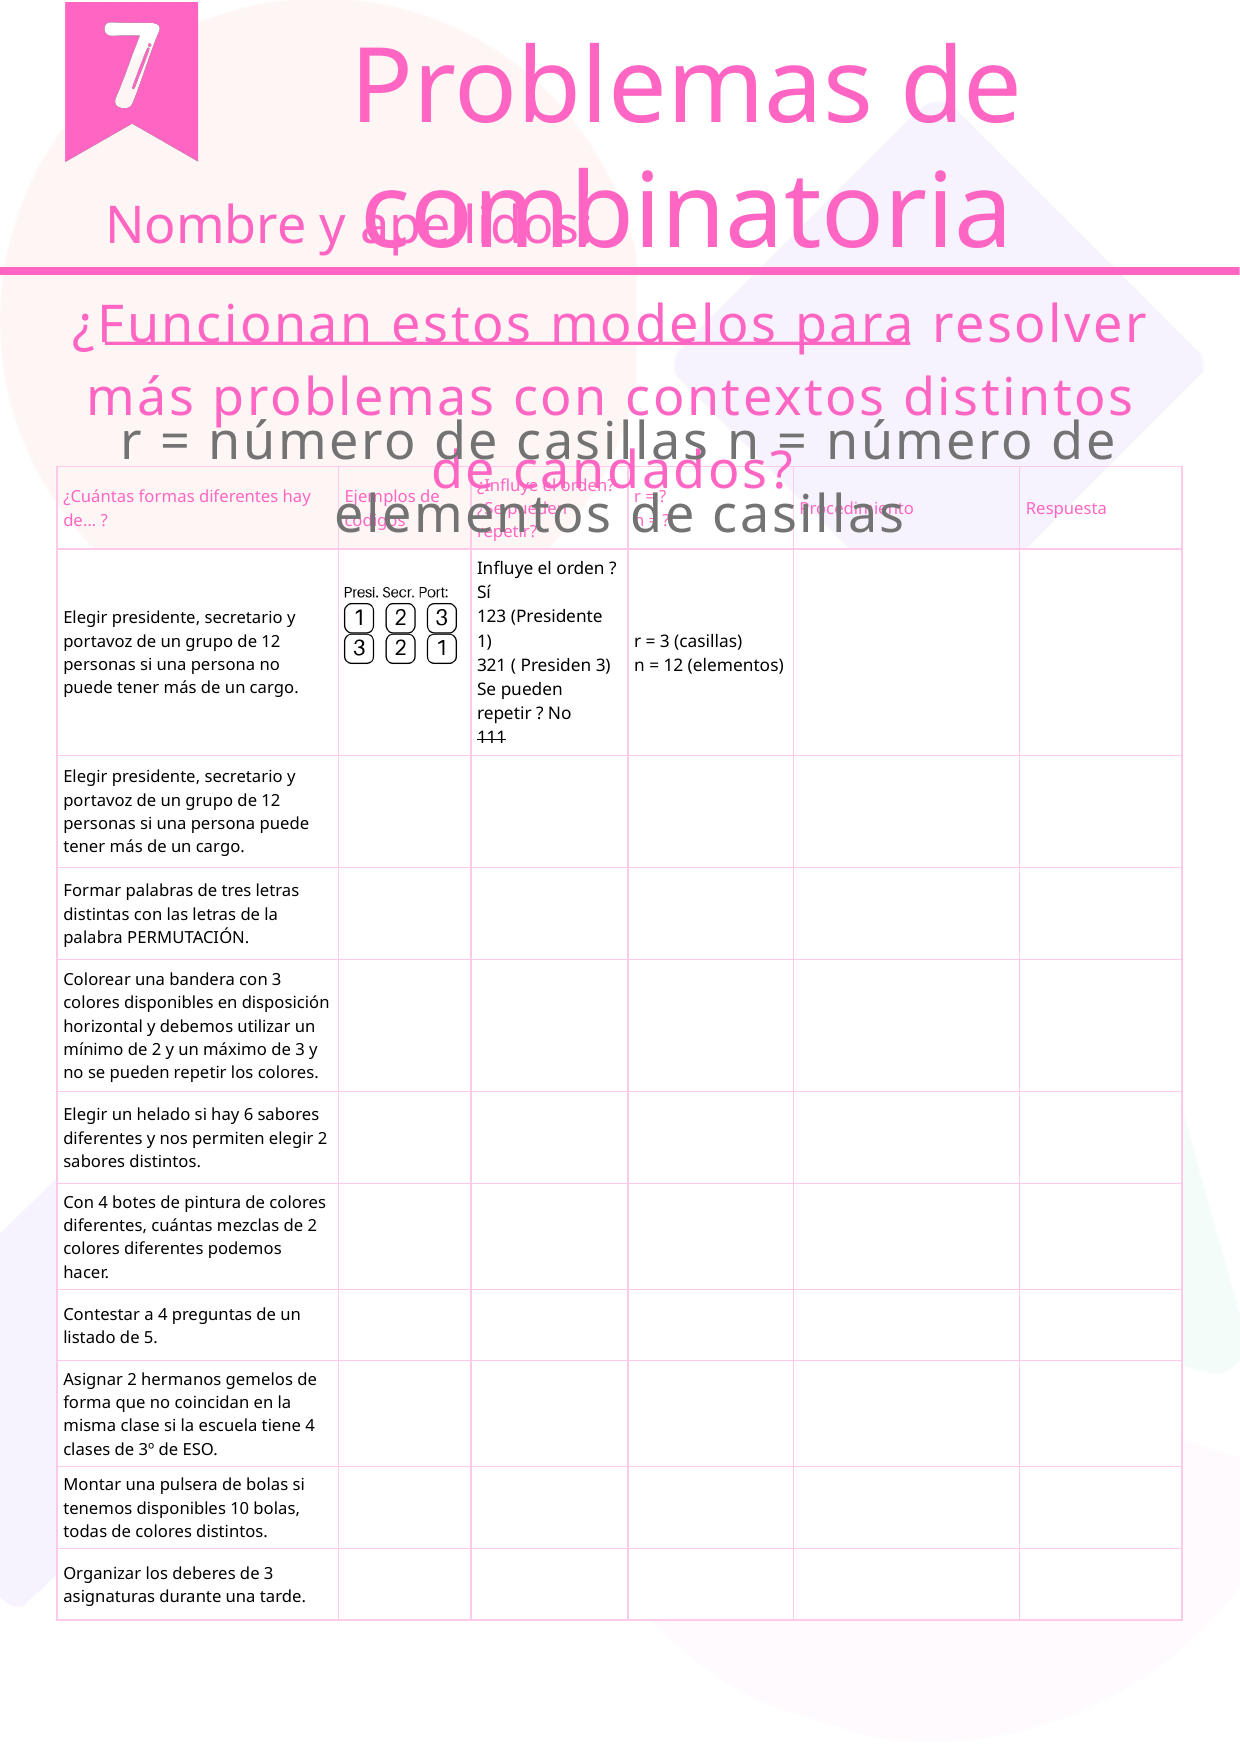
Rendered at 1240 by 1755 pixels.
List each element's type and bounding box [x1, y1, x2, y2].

text_box [0, 266, 1240, 275]
text_box [0, 283, 1240, 1755]
picture [341, 581, 461, 671]
text_box [0, 0, 1240, 266]
